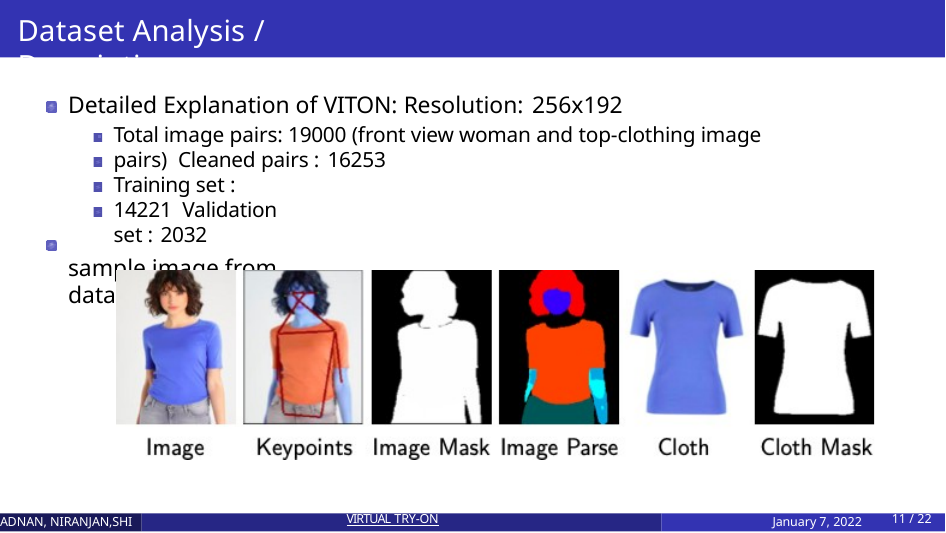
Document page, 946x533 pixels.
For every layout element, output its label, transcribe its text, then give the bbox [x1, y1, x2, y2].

text_box [46, 240, 57, 251]
text_box Detailed Explanation of VITON: Resolution: 256x192 Total image pairs: 19000 (front view woman and top-clothing image pairs) Cleaned pairs : 16253 Training set : 14221 Validation set : 2032 sample image from dataset [66, 84, 767, 309]
title Dataset Analysis / Description [15, 9, 394, 102]
text_box [46, 101, 57, 113]
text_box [0, 513, 946, 532]
text_box [116, 270, 875, 460]
